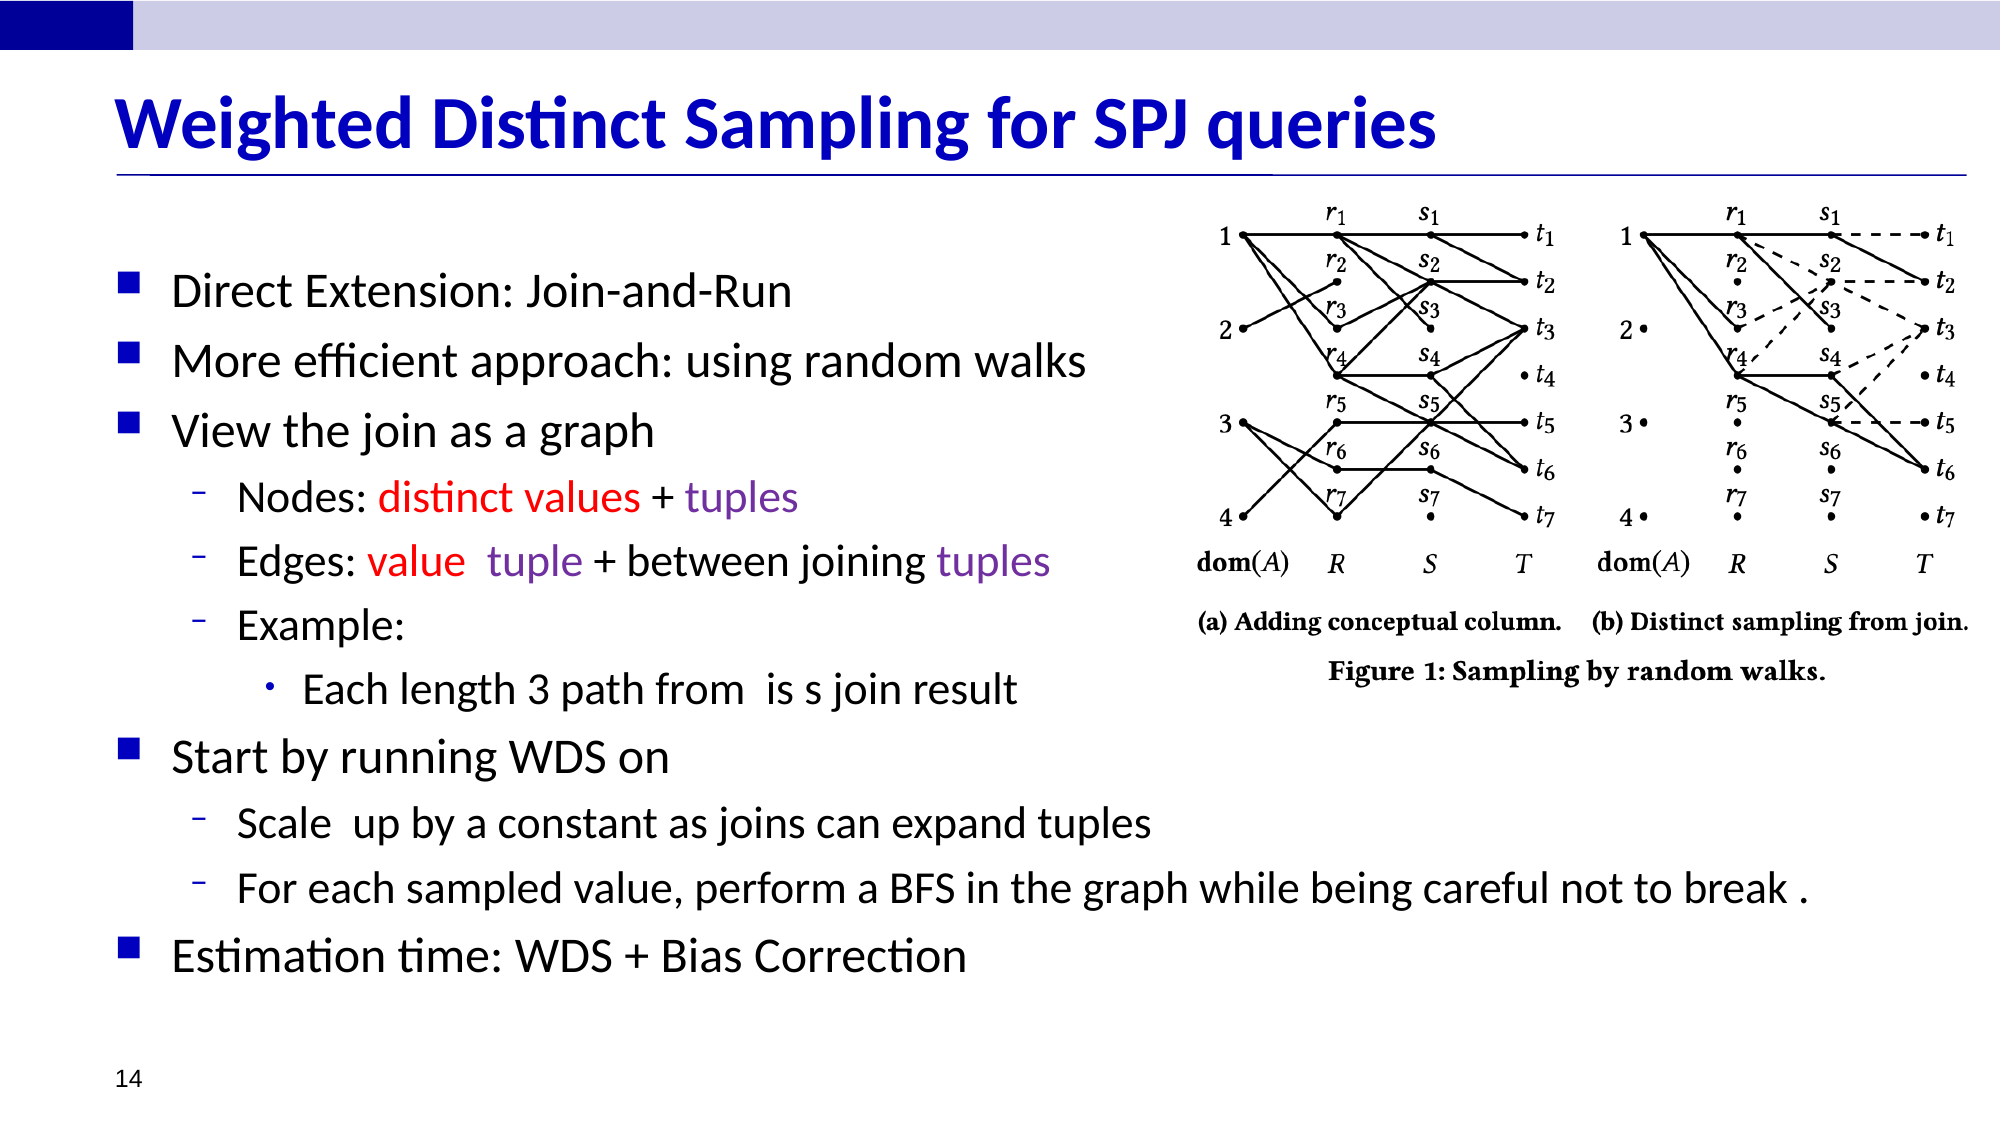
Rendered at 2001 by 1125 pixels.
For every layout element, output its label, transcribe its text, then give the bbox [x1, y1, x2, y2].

slide_number 14 [99, 1024, 567, 1101]
title Weighted Distinct Sampling for SPJ queries [99, 49, 2000, 188]
picture [1174, 185, 1981, 694]
